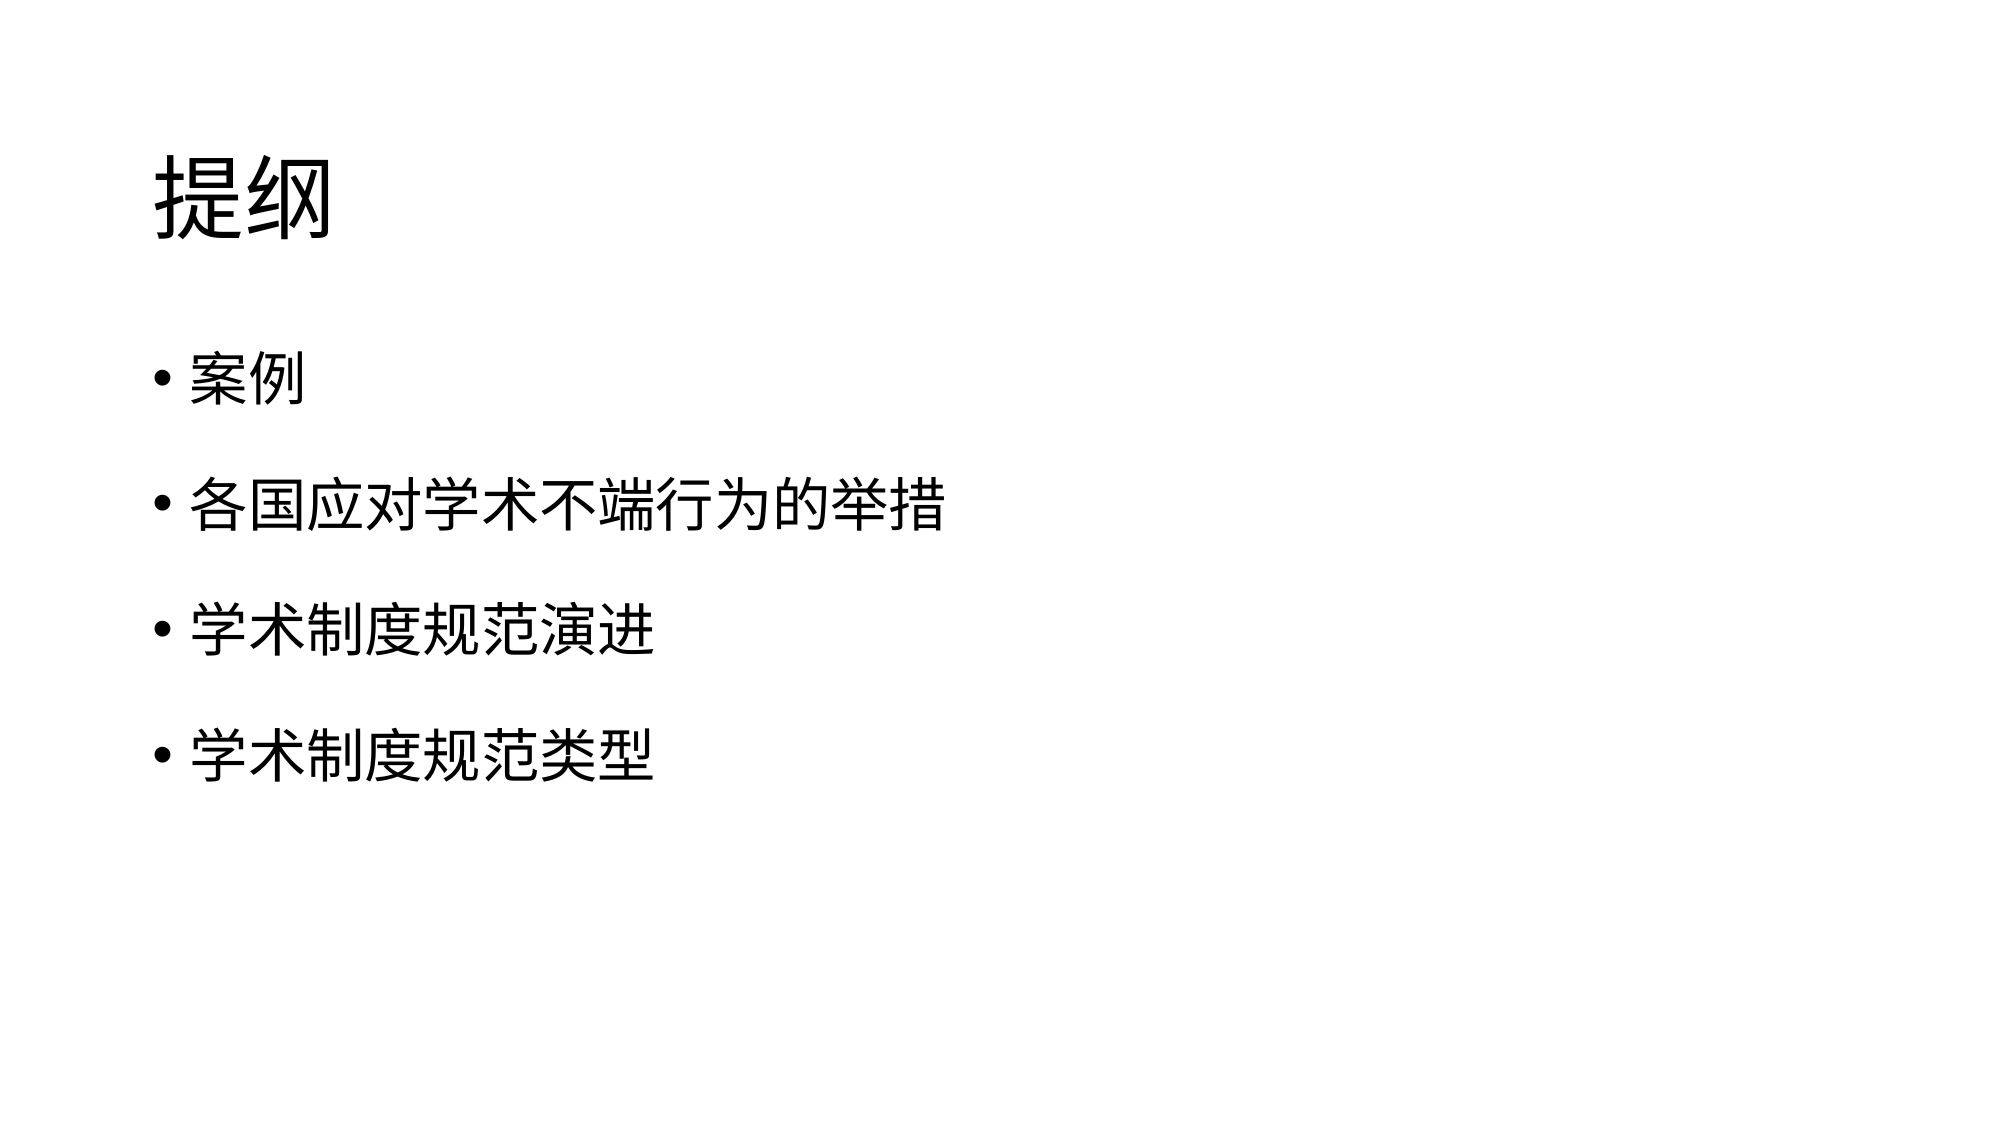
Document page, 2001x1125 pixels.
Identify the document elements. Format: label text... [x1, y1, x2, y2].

list 案例 各国应对学术不端行为的举措 学术制度规范演进 学术制度规范类型 [137, 299, 1863, 1014]
title 提纲 [137, 59, 1863, 278]
